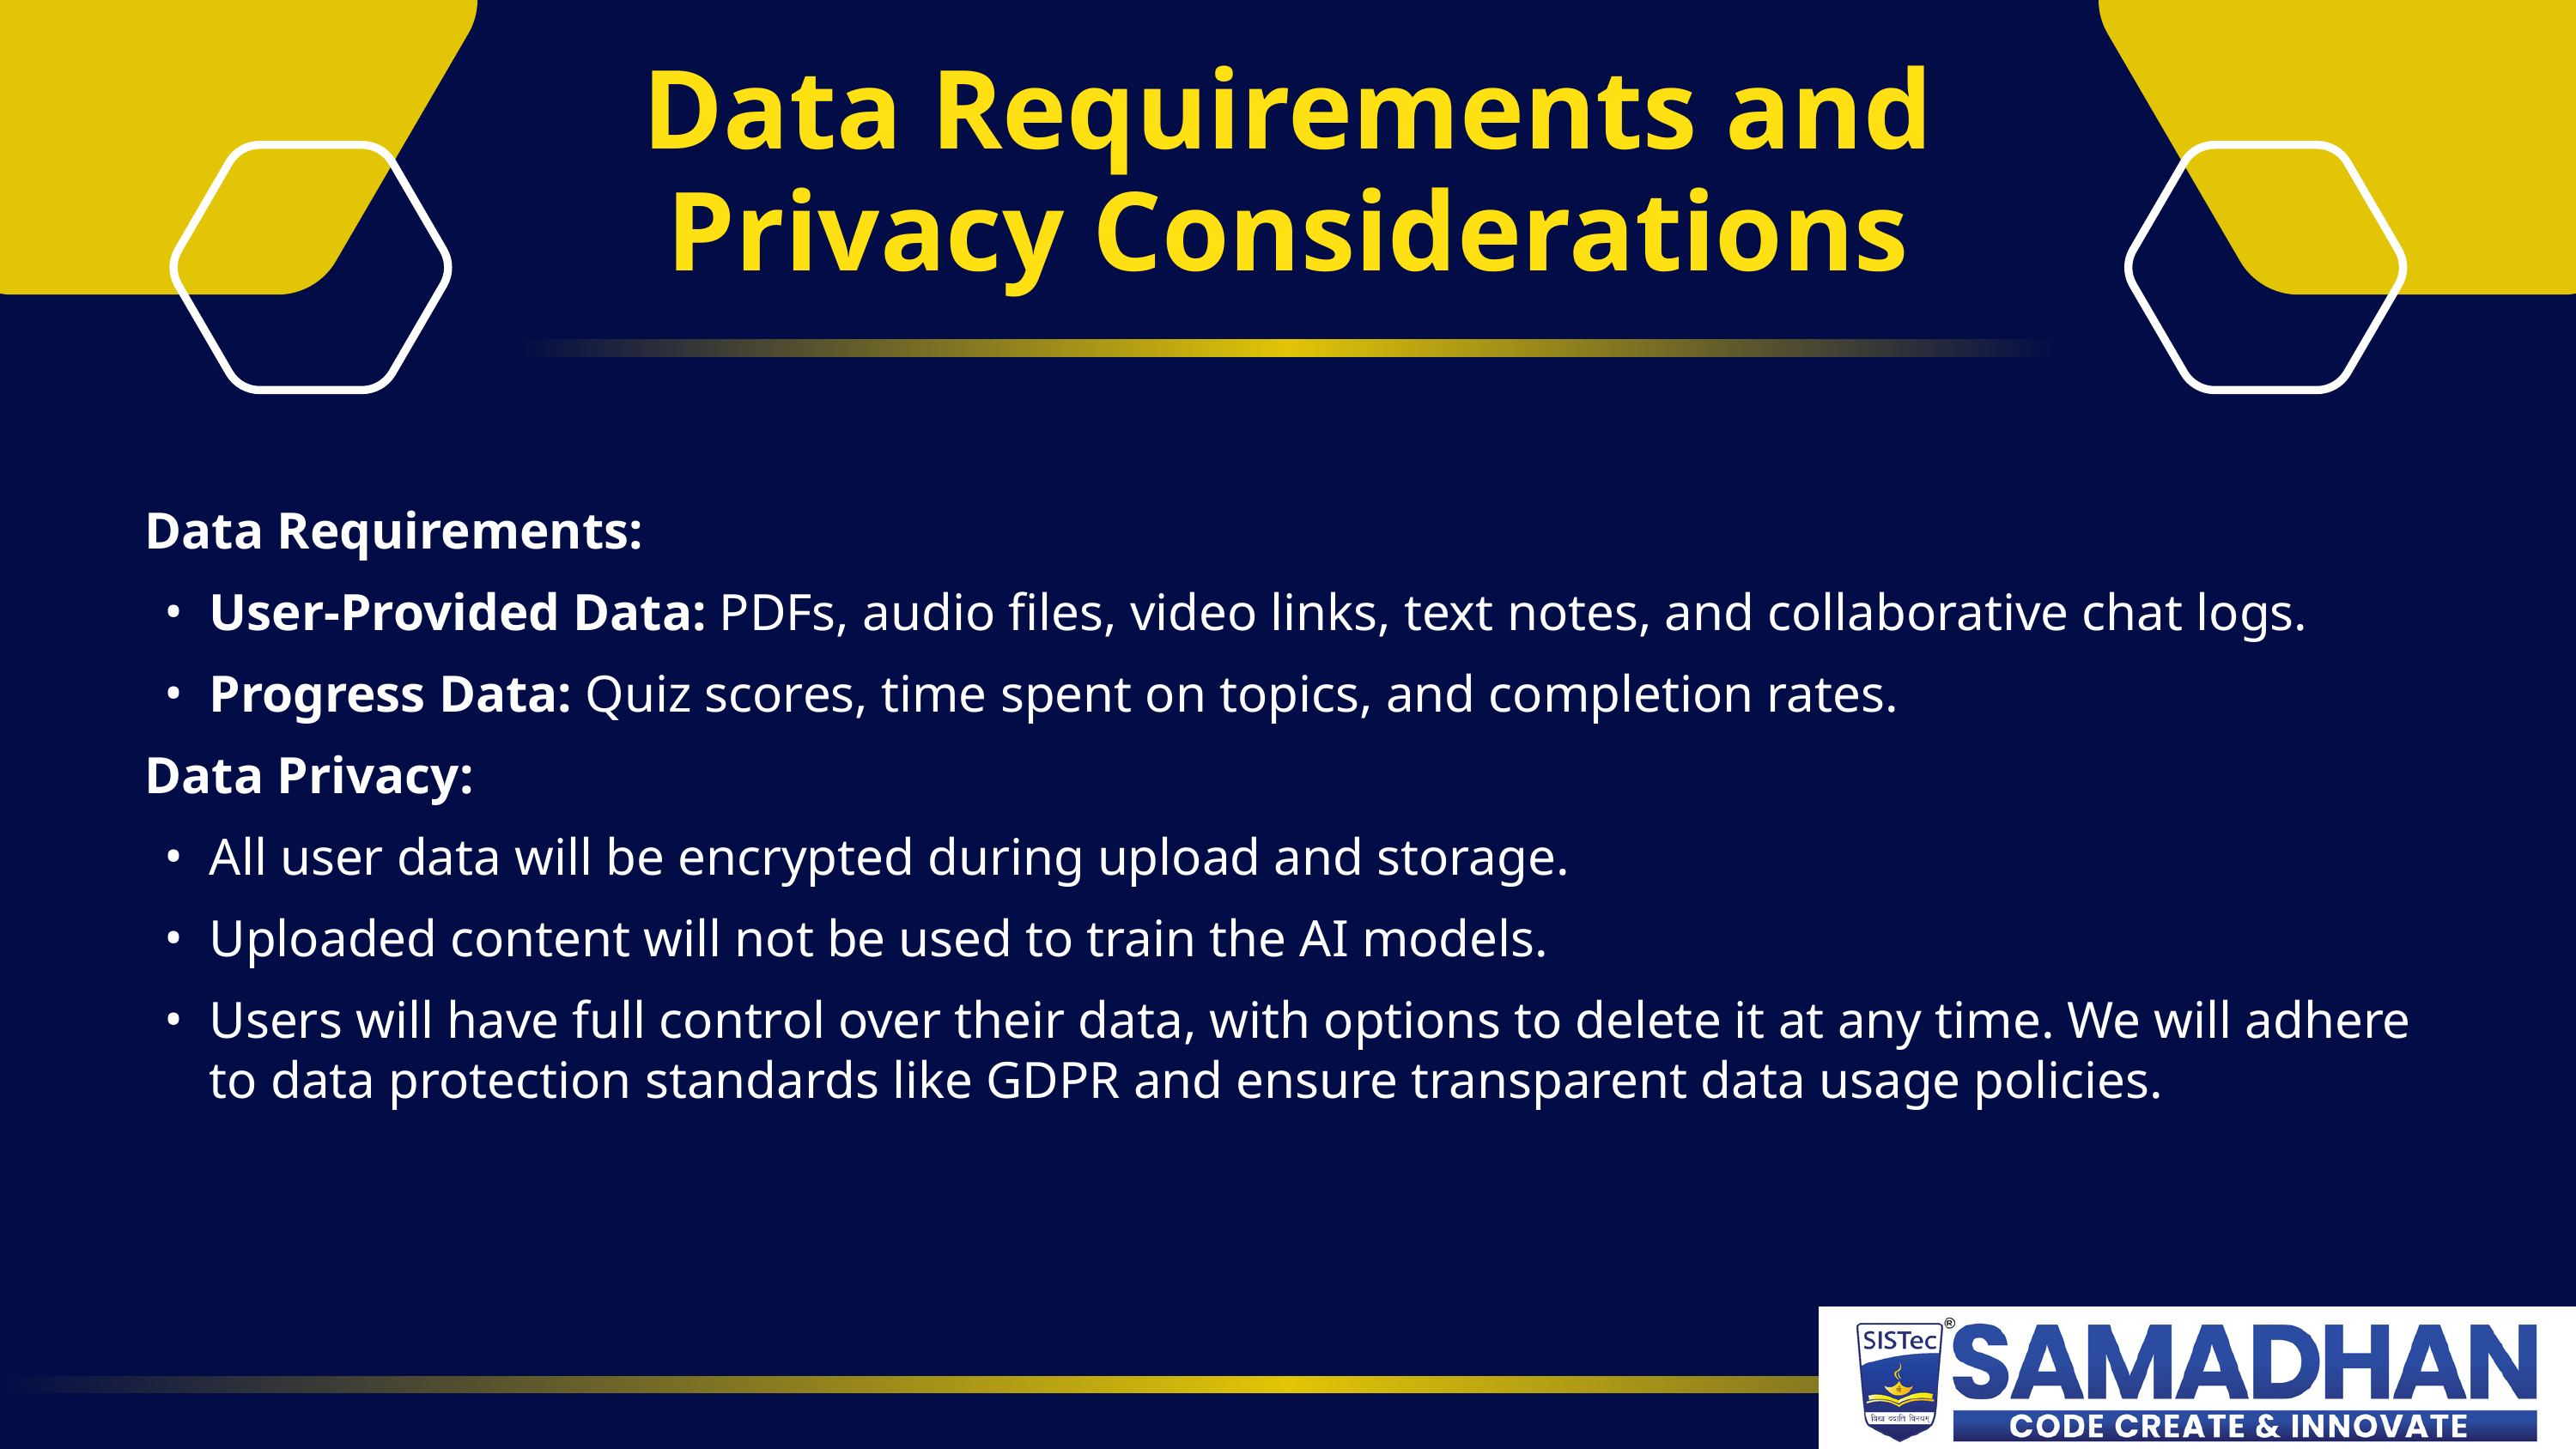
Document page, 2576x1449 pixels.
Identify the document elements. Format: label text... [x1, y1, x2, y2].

text_box Data Requirements: User-Provided Data: PDFs, audio files, video links, text notes, and collaborative chat logs. Progress Data: Quiz scores, time spent on topics, and completion rates. Data Privacy: All user data will be encrypted during upload and storage. Uploaded content will not be used to train the AI models. Users will have full control over their data, with options to delete it at any time. We will adhere to data protection standards like GDPR and ensure transparent data usage policies. [144, 499, 2432, 1109]
text_box [520, 339, 2056, 357]
text_box [2128, 144, 2403, 391]
text_box Data Requirements and Privacy Considerations [488, 48, 2088, 293]
text_box [173, 144, 448, 391]
text_box [1819, 1307, 2576, 1449]
text_box [2099, 0, 2576, 295]
text_box [0, 1376, 1819, 1393]
text_box [0, 0, 478, 295]
